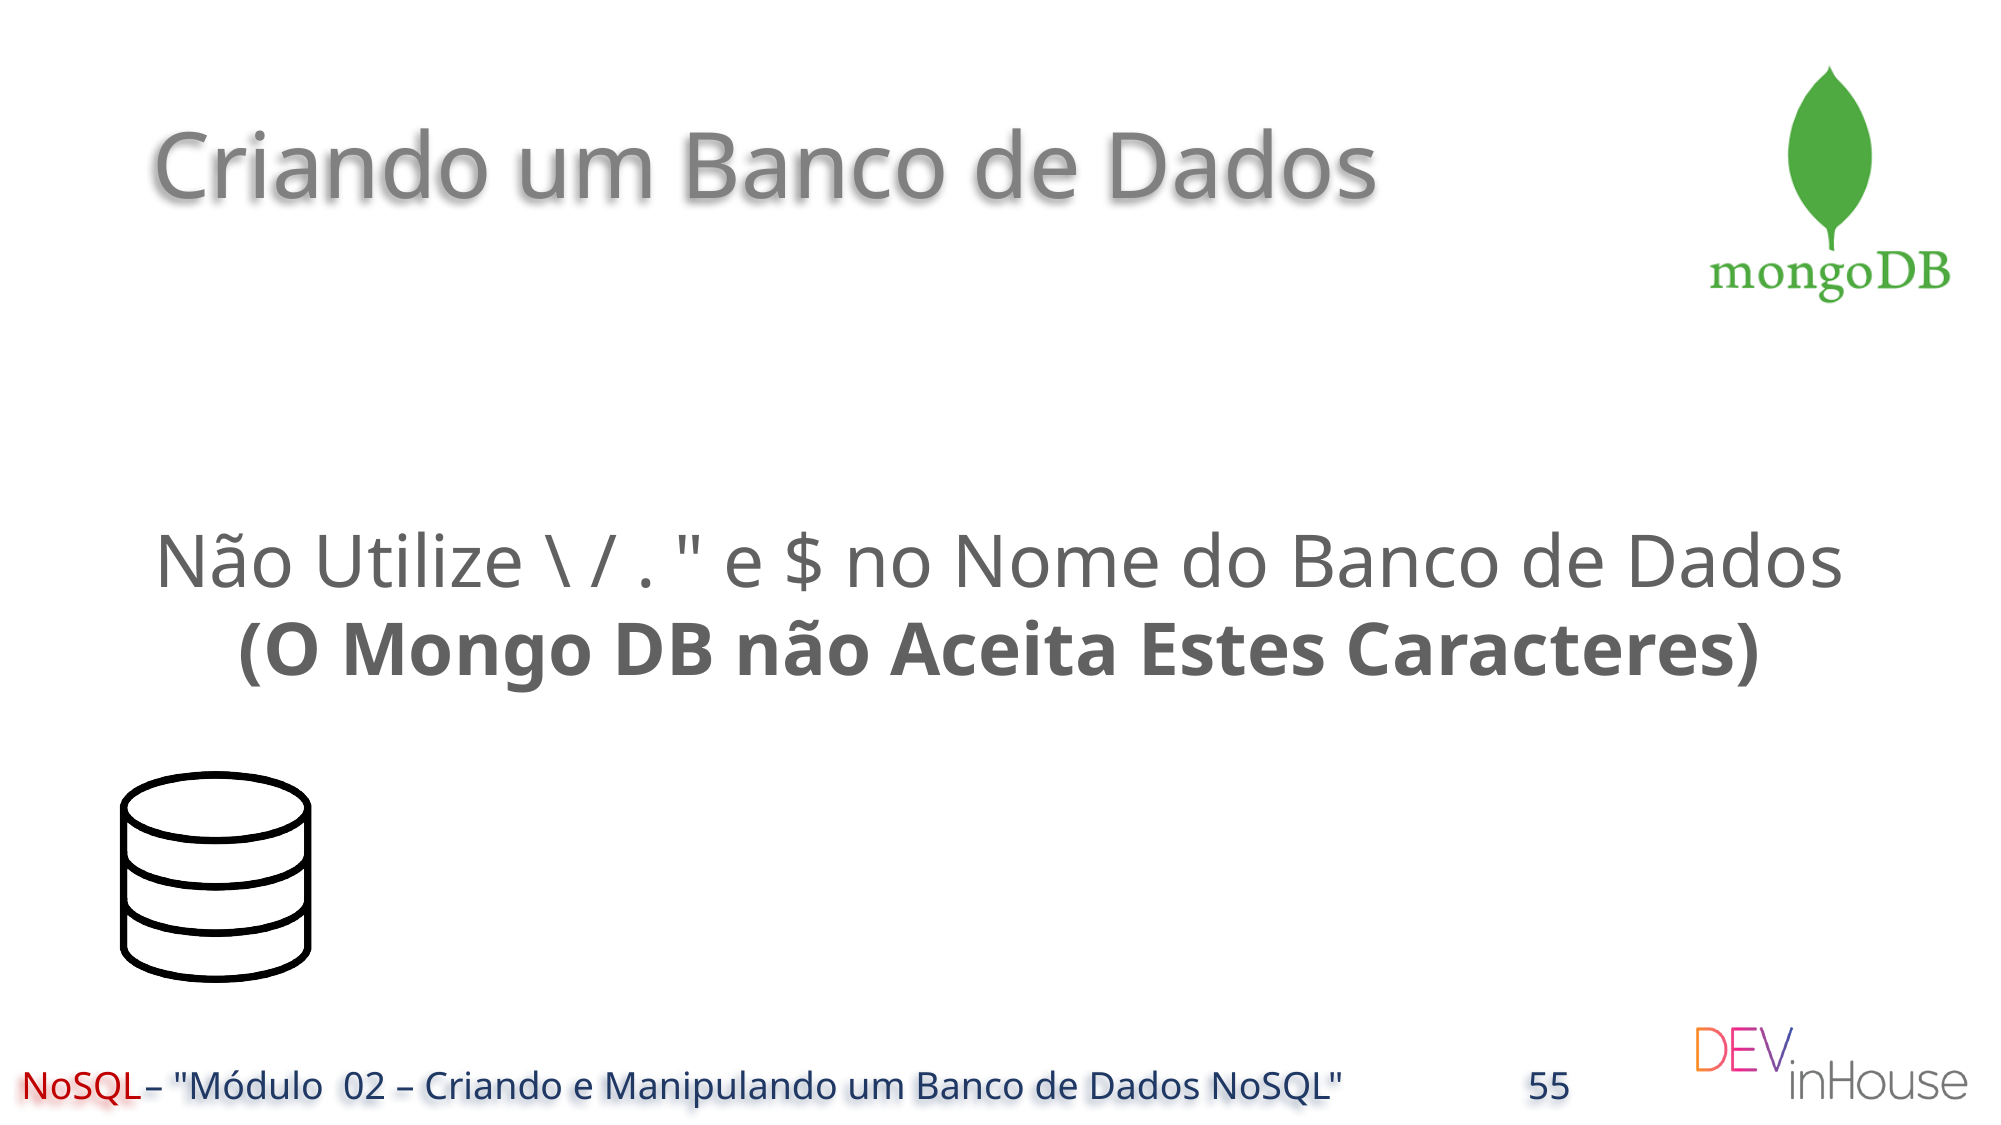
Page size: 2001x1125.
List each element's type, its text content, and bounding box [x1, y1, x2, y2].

picture [1689, 1022, 1970, 1106]
picture [1705, 59, 1955, 309]
text_box NoSQL [1638, 1054, 2000, 1115]
picture [110, 771, 321, 983]
text_box – "Módulo 02 – Criando e Manipulando um Banco de Dados NoSQL" 55 [129, 1054, 1638, 1115]
text_box NoSQL [6, 1054, 122, 1115]
text_box Não Utilize \ / . " e $ no Nome do Banco de Dados (O Mongo DB não Aceita Estes Caracteres) [137, 507, 1863, 698]
title Criando um Banco de Dados [137, 59, 1705, 278]
